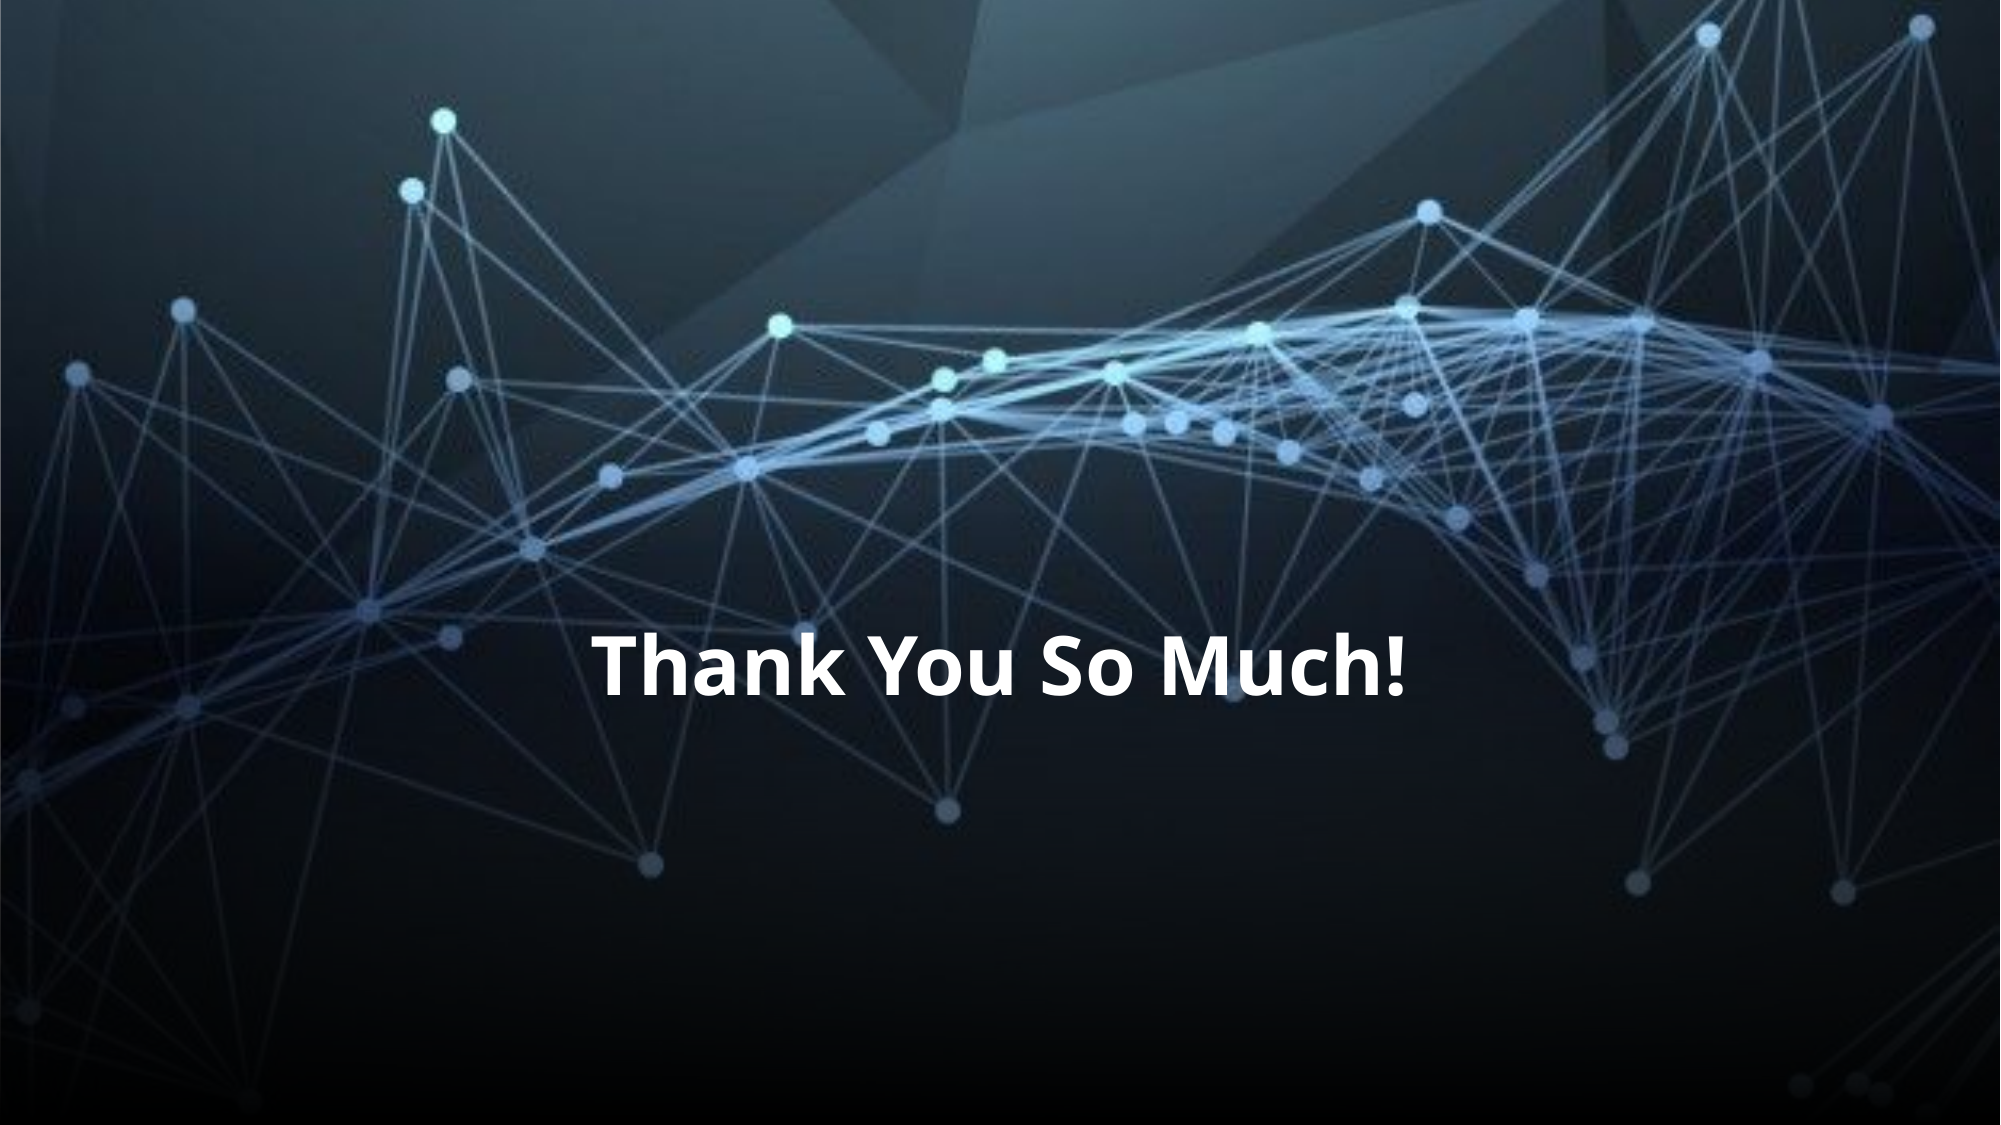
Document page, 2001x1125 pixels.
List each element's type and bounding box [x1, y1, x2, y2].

list [0, 0, 2000, 1125]
